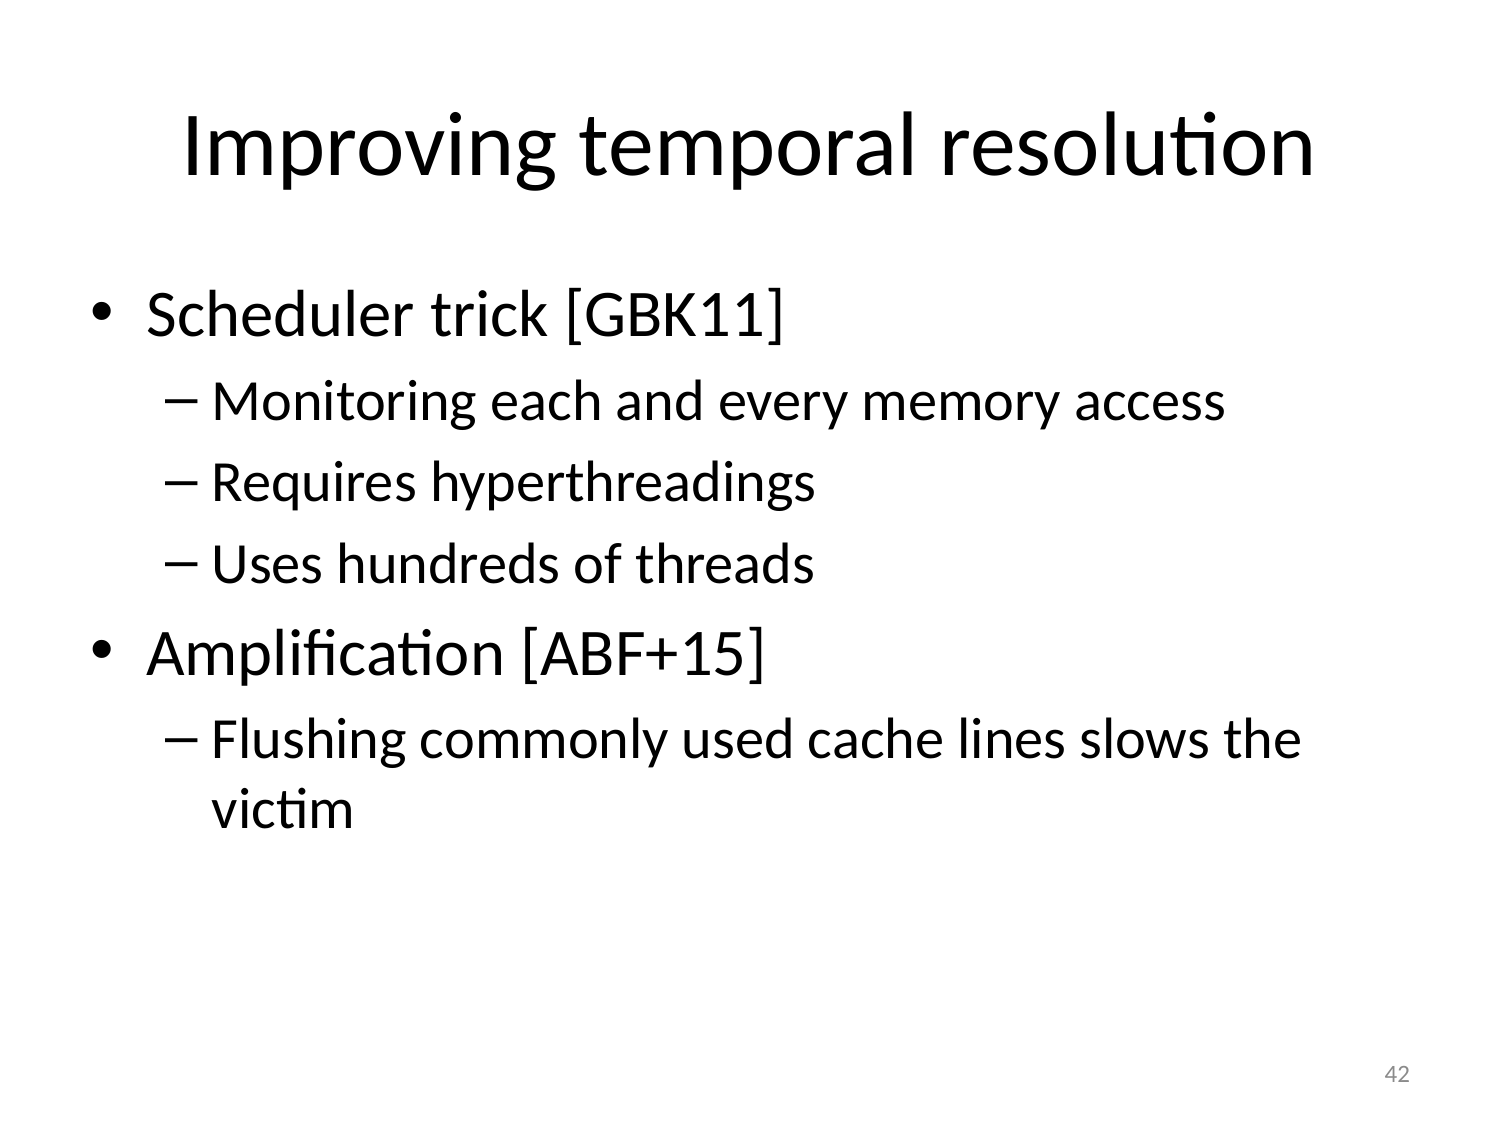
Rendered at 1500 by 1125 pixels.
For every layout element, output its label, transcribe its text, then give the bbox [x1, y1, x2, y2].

slide_number 42 [1074, 1042, 1425, 1103]
list Scheduler trick [GBK11] Monitoring each and every memory access Requires hyperthreadings Uses hundreds of threads Amplification [ABF+15] Flushing commonly used cache lines slows the victim [75, 262, 1425, 1005]
title Improving temporal resolution [75, 45, 1425, 233]
